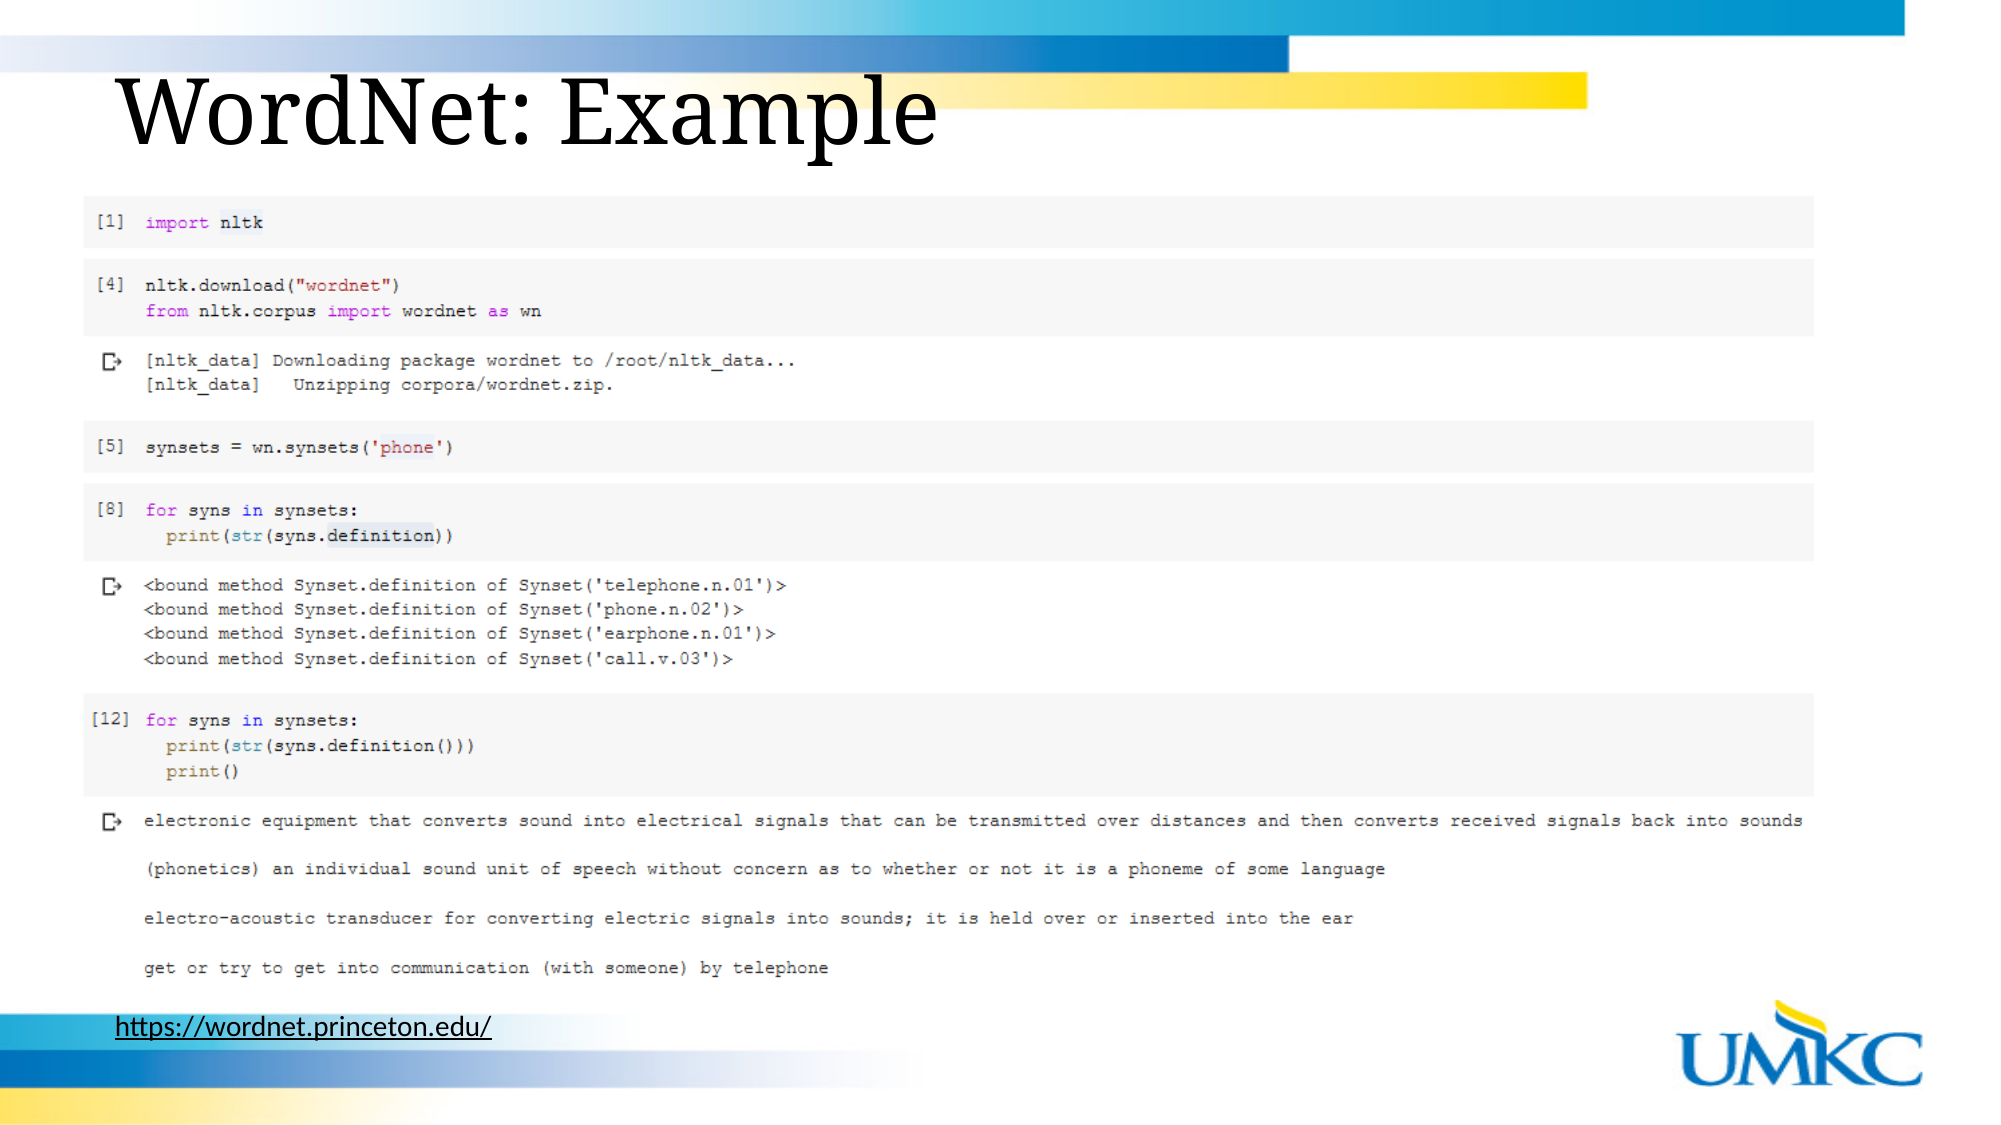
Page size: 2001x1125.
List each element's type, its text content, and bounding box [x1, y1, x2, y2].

picture [0, 0, 2001, 1125]
text_box https://wordnet.princeton.edu/ [99, 1012, 650, 1050]
text_box WordNet: Example [99, 45, 1900, 233]
